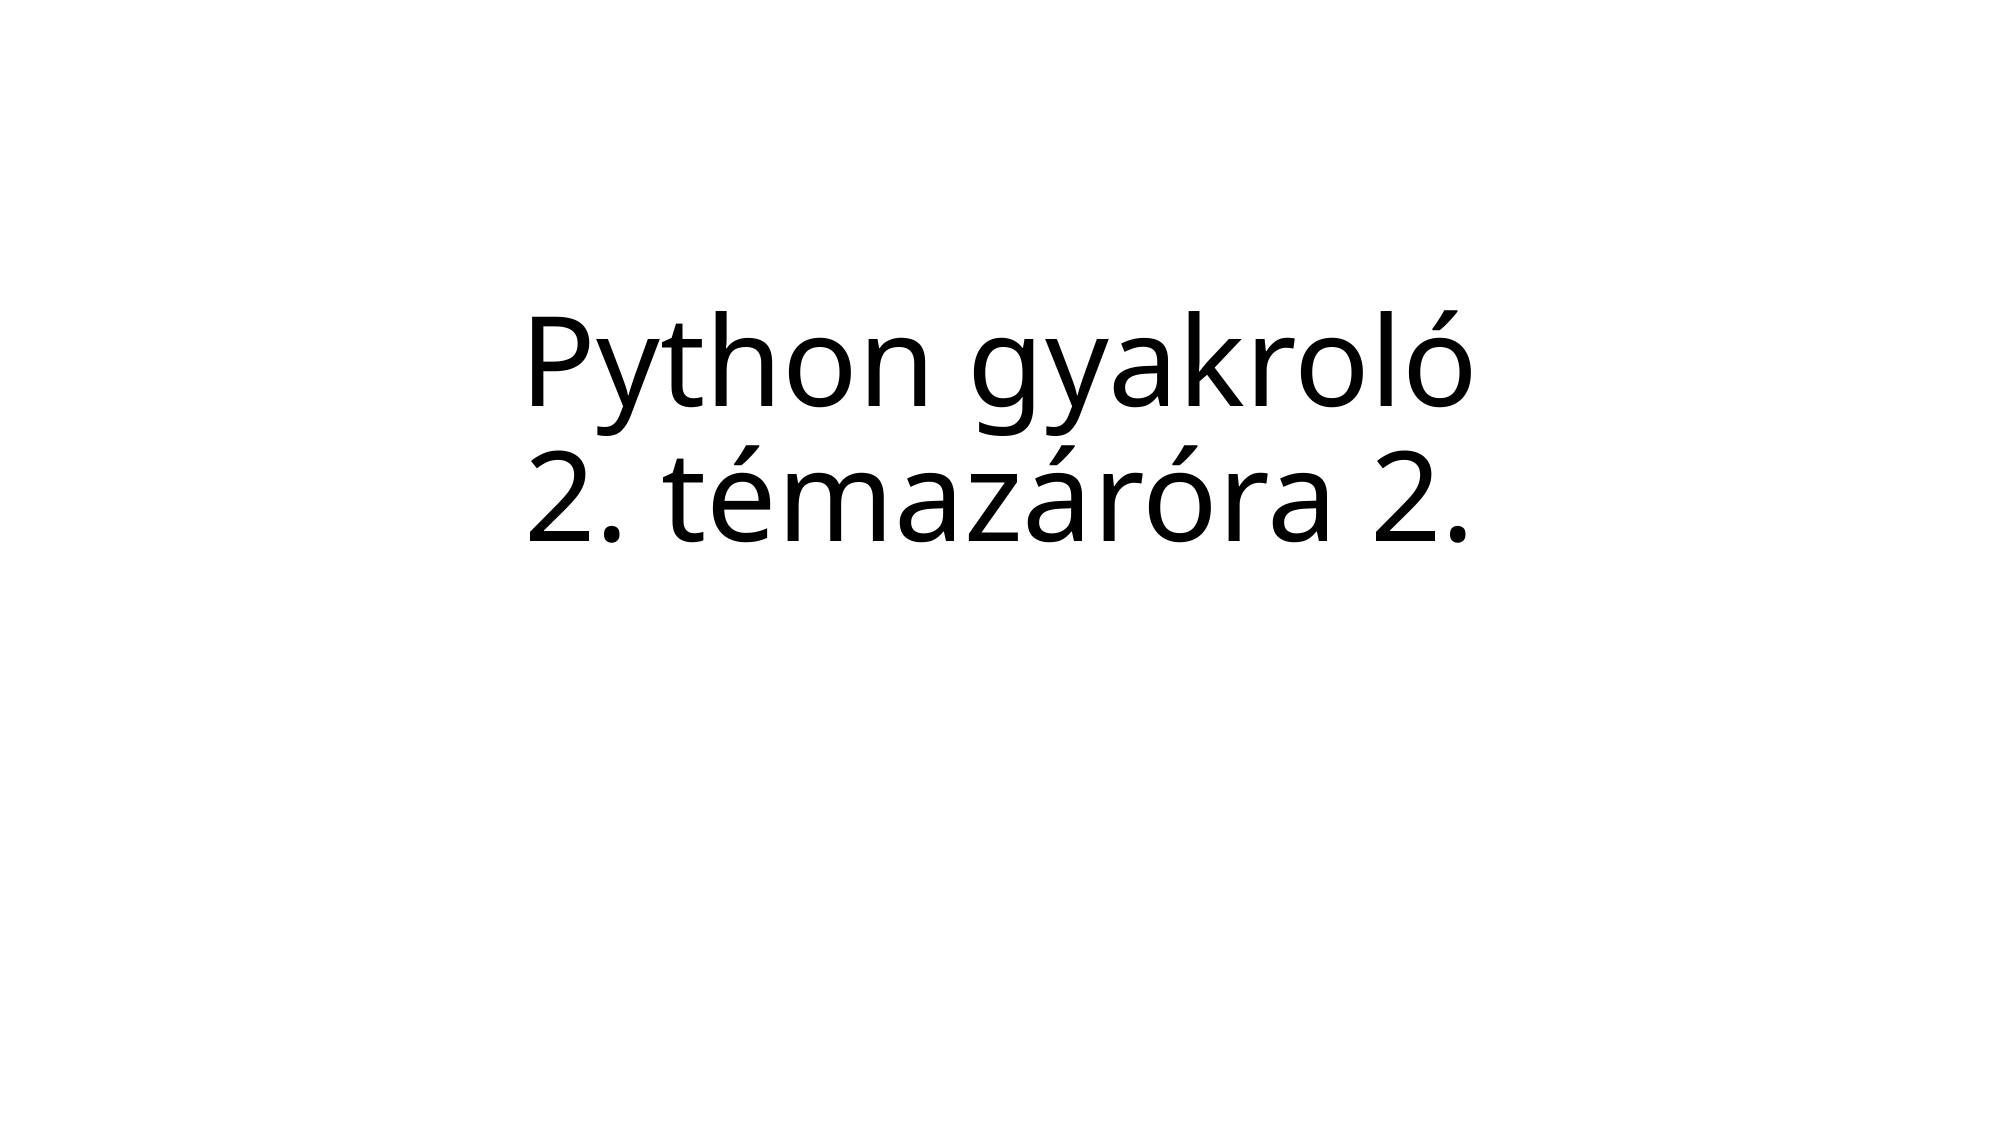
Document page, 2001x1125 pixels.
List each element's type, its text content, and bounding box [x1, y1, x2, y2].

title Python gyakroló 2. témazáróra 2. [249, 184, 1750, 576]
